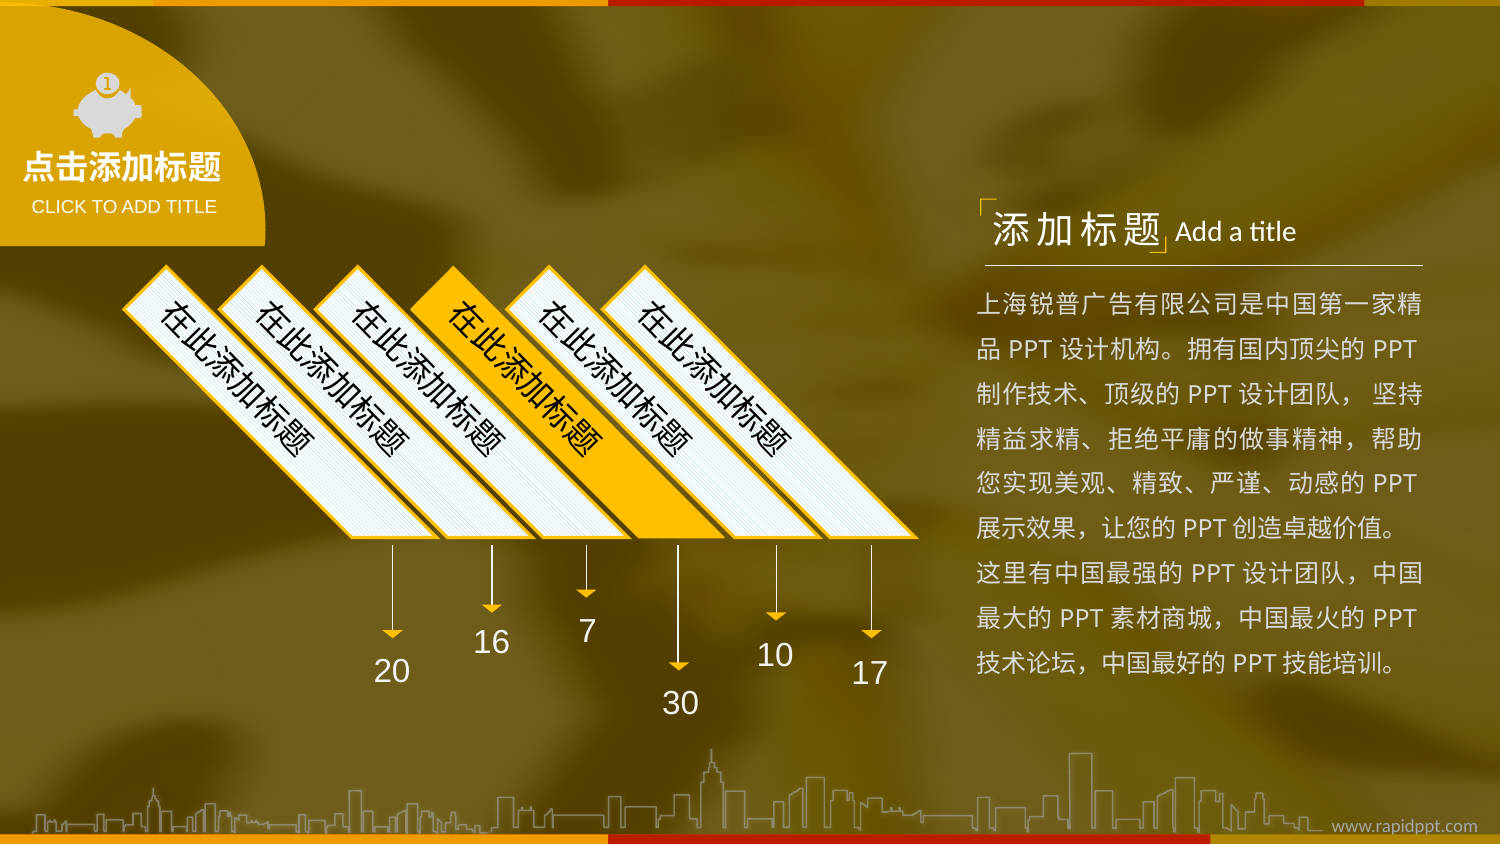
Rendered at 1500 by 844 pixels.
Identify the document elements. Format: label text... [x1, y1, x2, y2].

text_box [358, 591, 427, 698]
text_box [602, 248, 916, 581]
text_box 上海锐普广告有限公司是中国第一家精品PPT设计机构。拥有国内顶尖的PPT制作技术、顶级的PPT设计团队， 坚持精益求精、拒绝平庸的做事精神，帮助您实现美观、精致、严谨、动感的PPT展示效果，让您的PPT创造卓越价值。 这里有中国最强的PPT设计团队，中国最大的PPT素材商城，中国最火的PPT技术论坛，中国最好的PPT技能培训。 [961, 266, 1438, 685]
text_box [315, 248, 409, 581]
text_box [123, 248, 218, 581]
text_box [0, 2, 281, 247]
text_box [457, 591, 526, 669]
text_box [563, 591, 613, 658]
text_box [741, 590, 810, 682]
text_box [646, 591, 715, 730]
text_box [219, 248, 313, 581]
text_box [973, 198, 1314, 260]
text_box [506, 248, 600, 581]
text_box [835, 589, 904, 700]
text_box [410, 248, 505, 581]
